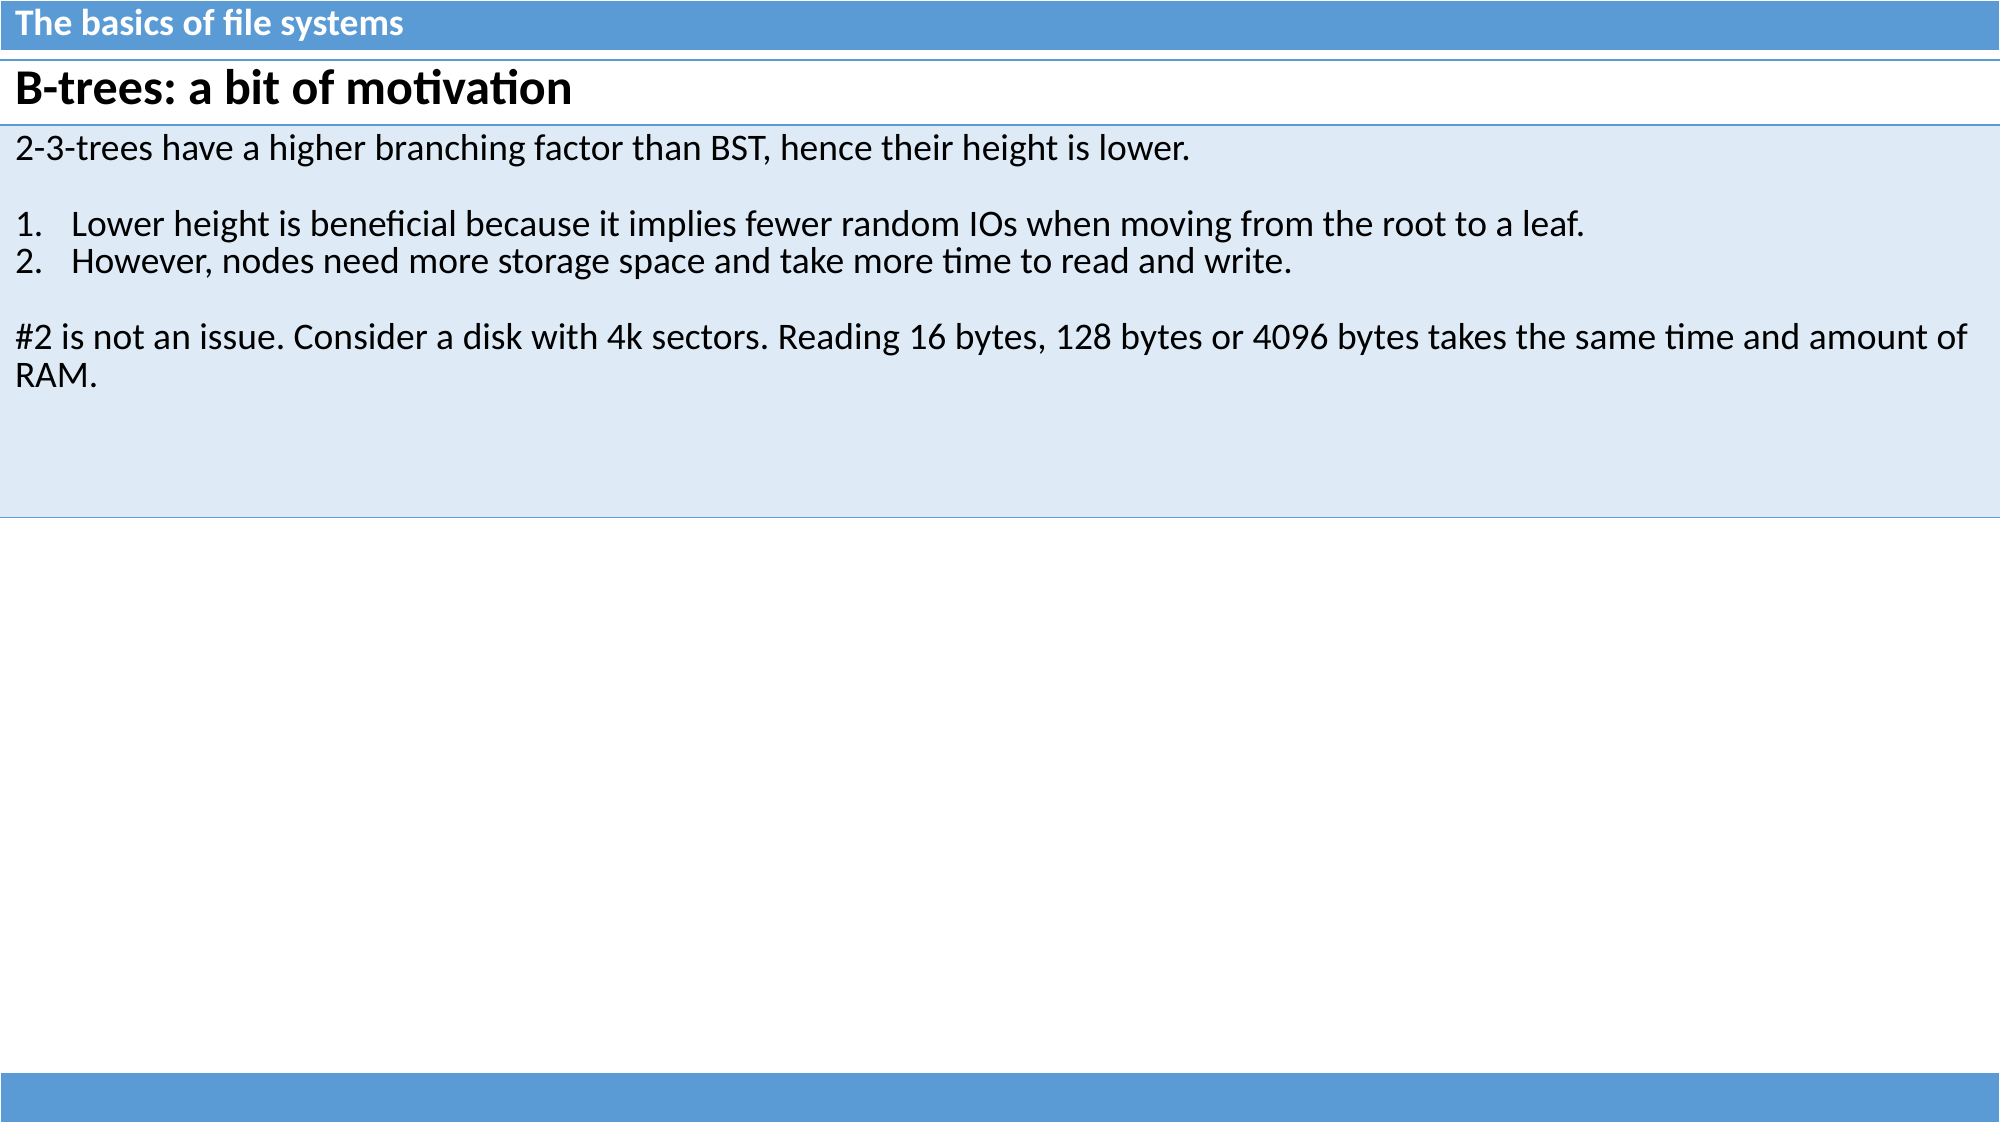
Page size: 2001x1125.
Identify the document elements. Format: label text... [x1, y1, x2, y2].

table_cell 2-3-trees have a higher branching factor than BST, hence their height is lower. Lower height is beneficial because it implies fewer random IOs when moving from the root to a leaf. However, nodes need more storage space and take more time to read and write. #2 is not an issue. Consider a disk with 4k sectors. Reading 16 bytes, 128 bytes or 4096 bytes takes the same time and amount of RAM. [0, 126, 2000, 517]
table_header B-trees: a bit of motivation [0, 61, 2000, 124]
table_header [1, 1073, 1999, 1122]
table_header The basics of file systems [1, 1, 1999, 50]
